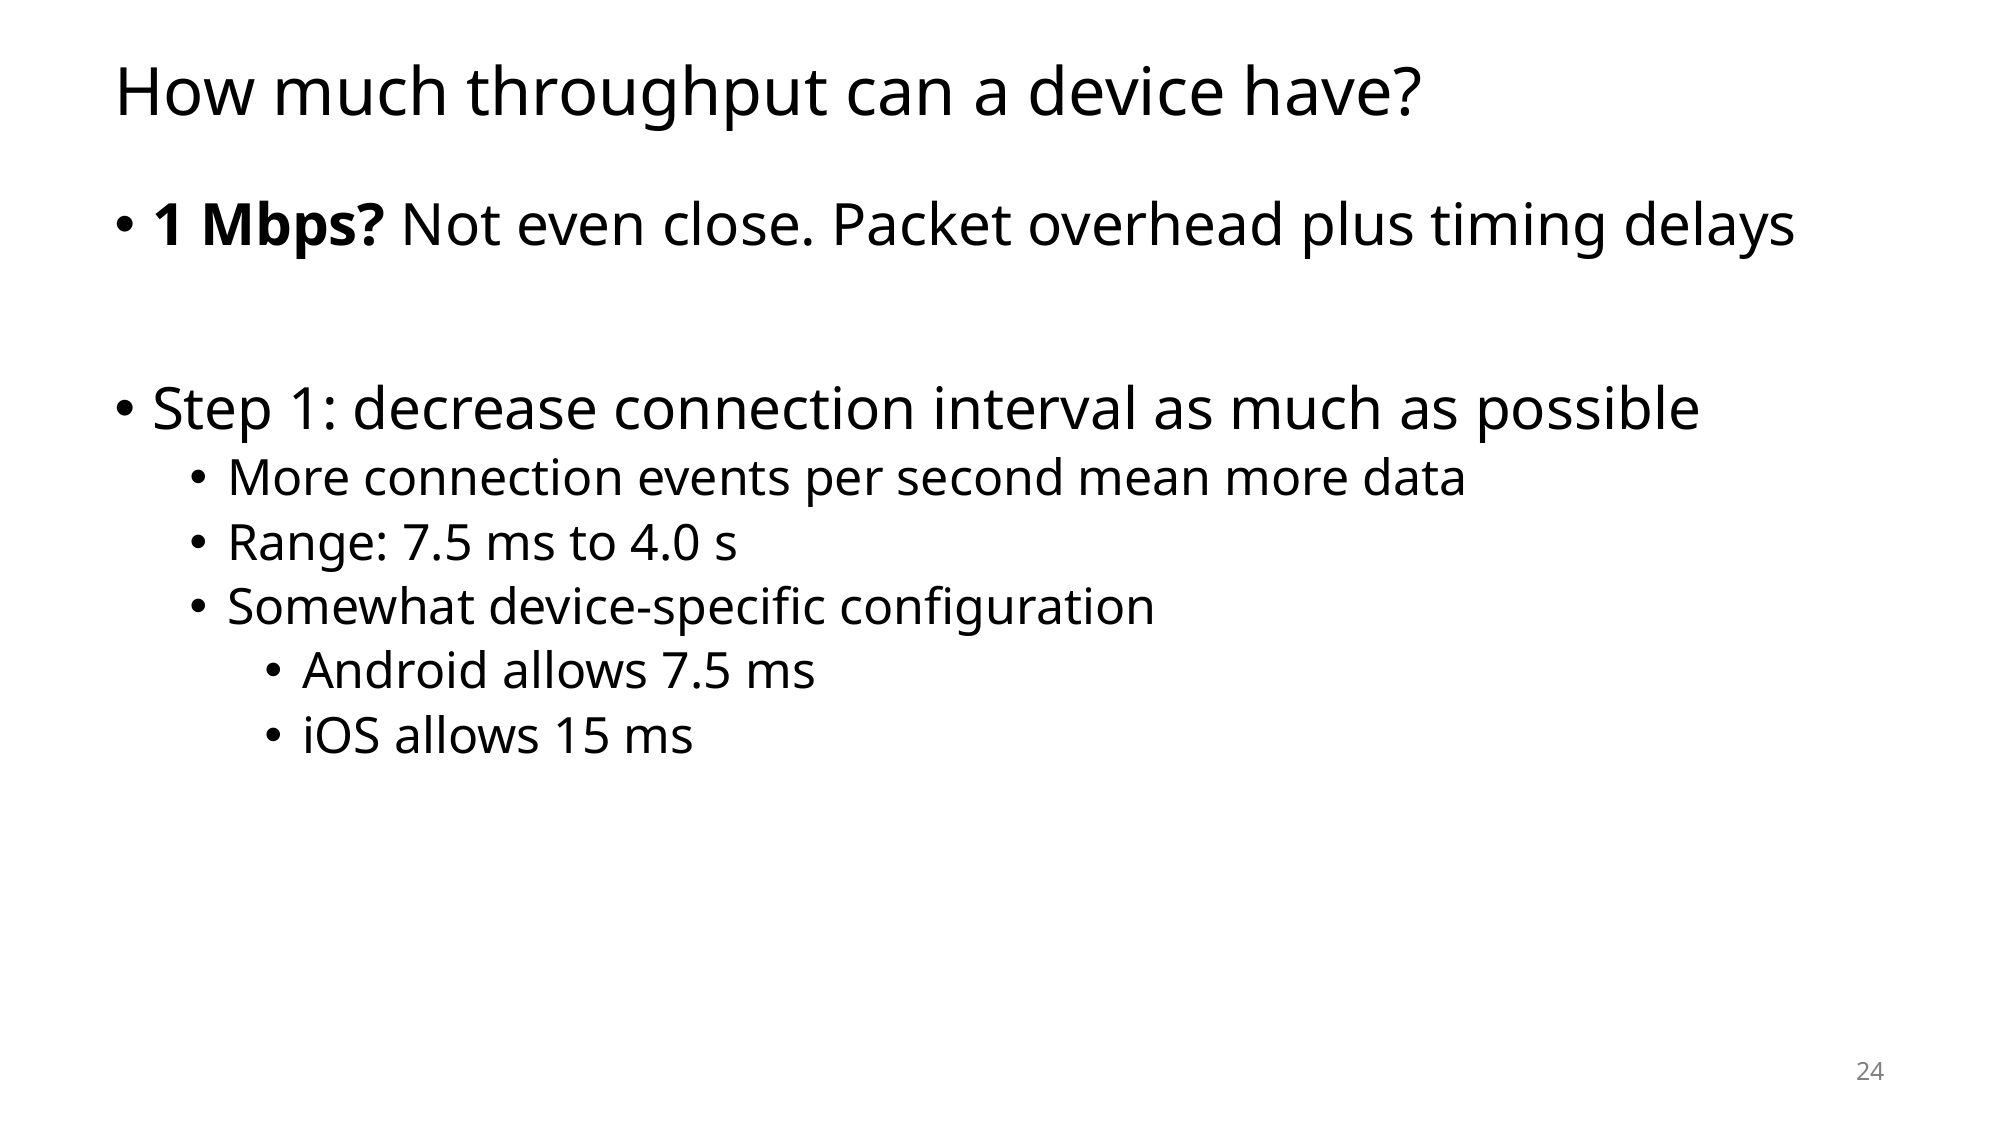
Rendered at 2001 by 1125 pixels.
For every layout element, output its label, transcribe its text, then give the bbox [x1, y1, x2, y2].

slide_number 24 [1749, 1042, 1900, 1103]
title How much throughput can a device have? [99, 37, 1900, 150]
list 1 Mbps? Not even close. Packet overhead plus timing delays Step 1: decrease connection interval as much as possible More connection events per second mean more data Range: 7.5 ms to 4.0 s Somewhat device-specific configuration Android allows 7.5 ms iOS allows 15 ms [99, 187, 1900, 1013]
